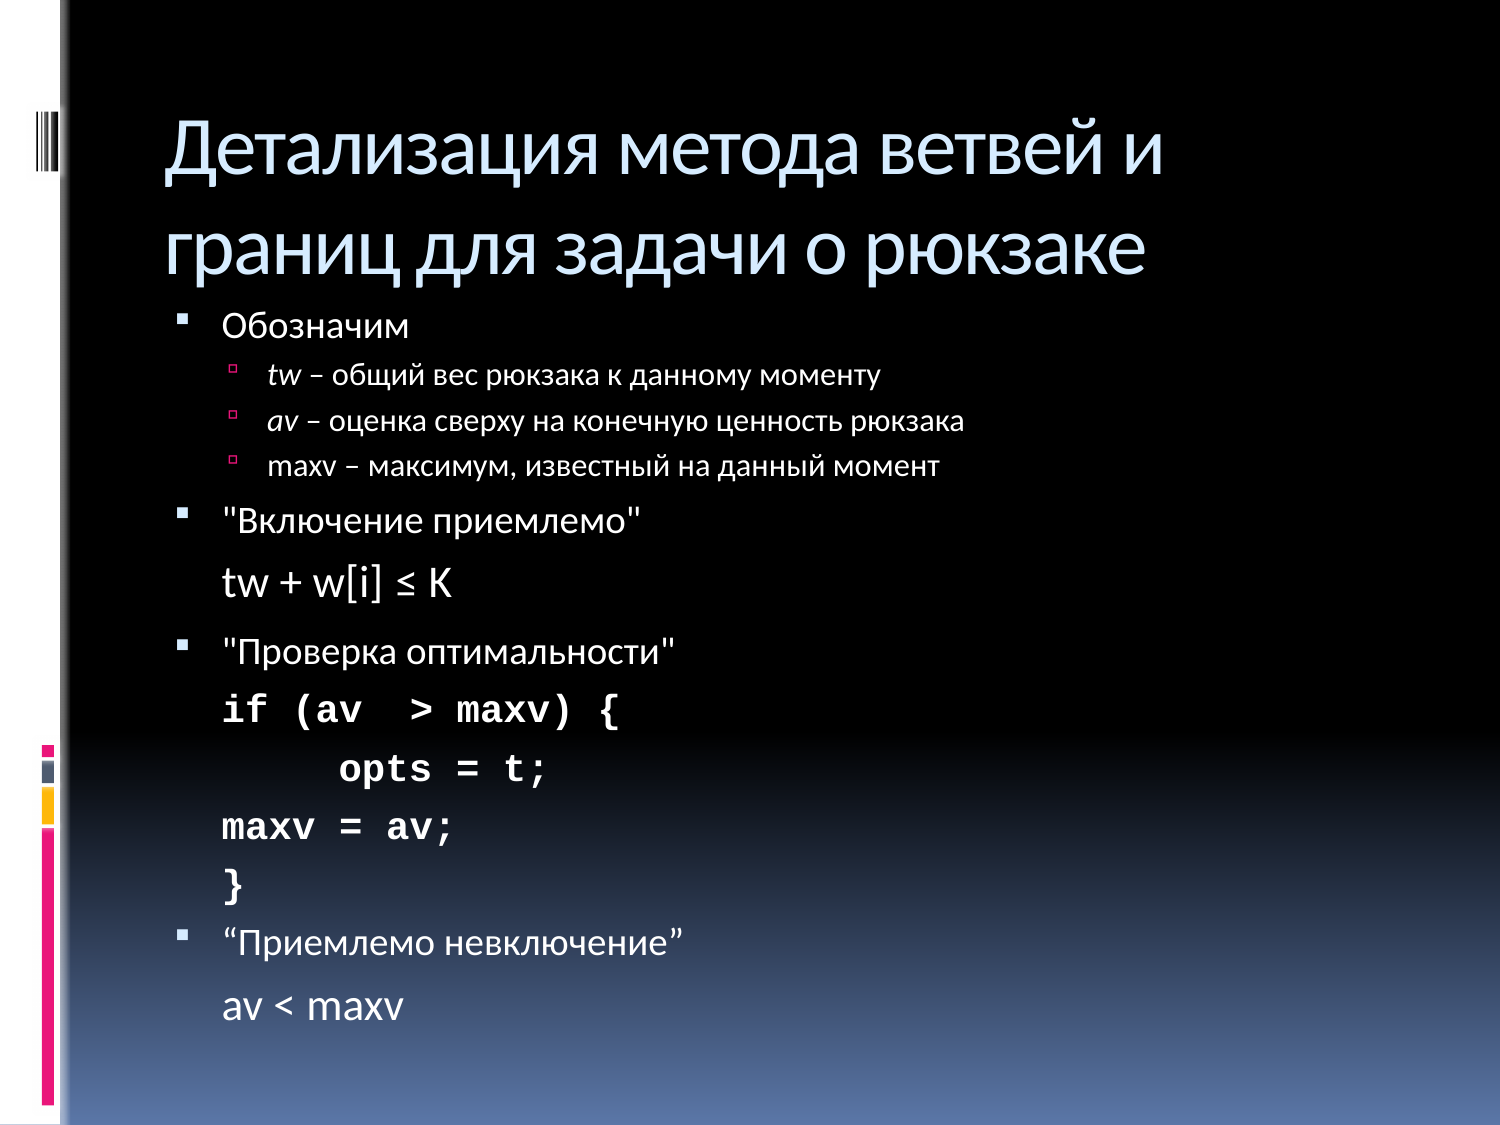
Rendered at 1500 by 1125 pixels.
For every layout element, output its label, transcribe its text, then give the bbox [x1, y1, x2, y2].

list Обозначим tw – общий вес рюкзака к данному моменту av – оценка сверху на конечную ценность рюкзака maxv – максимум, известный на данный момент "Включение приемлемо" tw + w[i] ≤ K "Проверка оптимальности" if (av > maxv) { opts = t; maxv = av; } “Приемлемо невключение” av < maxv [150, 292, 1425, 1043]
title Детализация метода ветвей и границ для задачи о рюкзаке [150, 83, 1425, 234]
